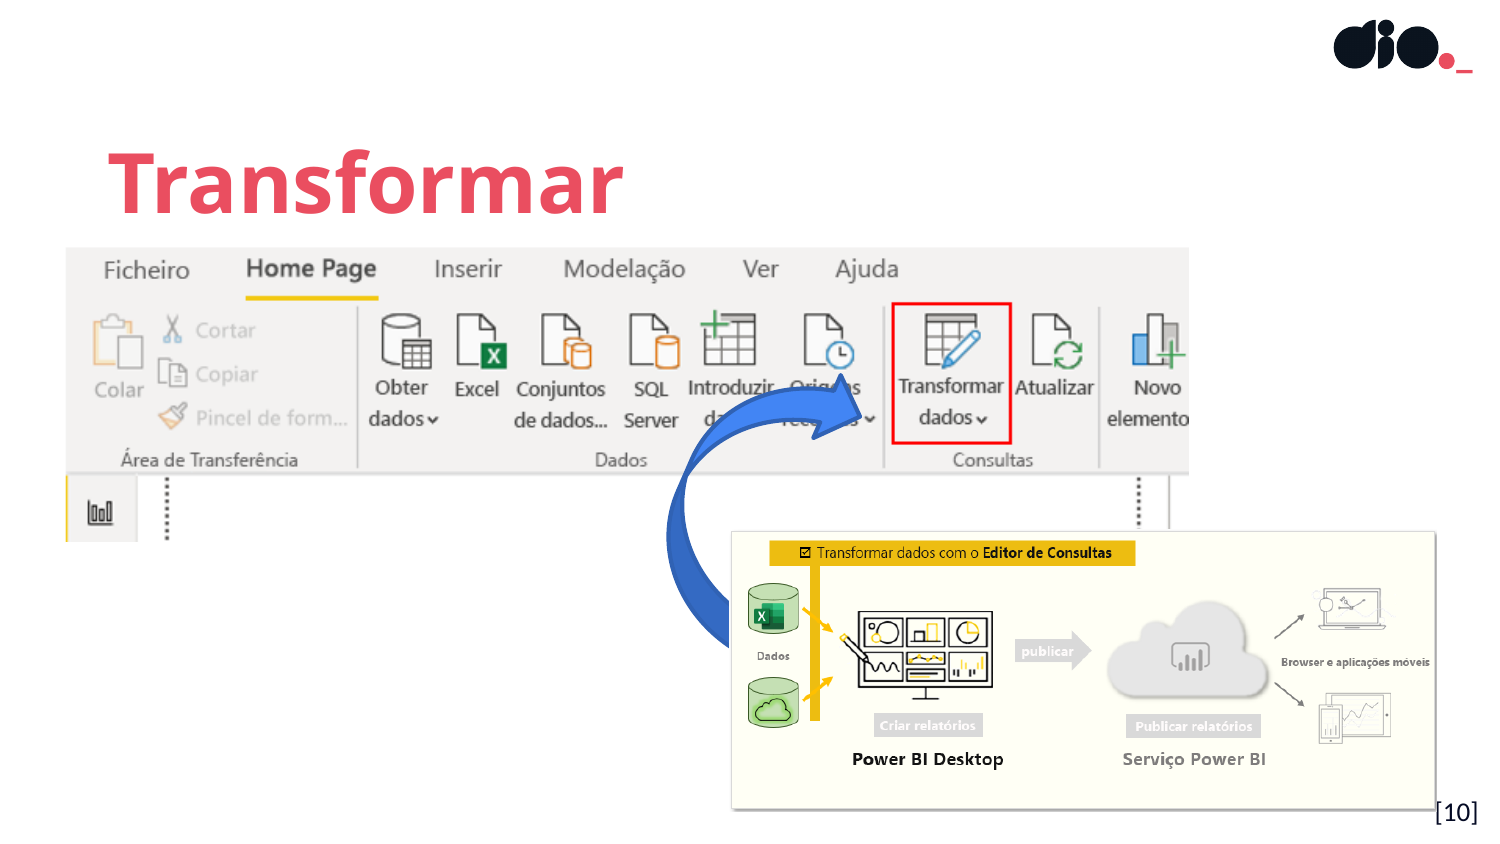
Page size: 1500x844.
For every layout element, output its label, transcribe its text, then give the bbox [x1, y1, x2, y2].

text_box Transformar [92, 104, 1408, 243]
picture [63, 242, 1437, 812]
slide_number [10] [1403, 779, 1494, 844]
picture [1333, 19, 1473, 74]
text_box [667, 549, 724, 645]
